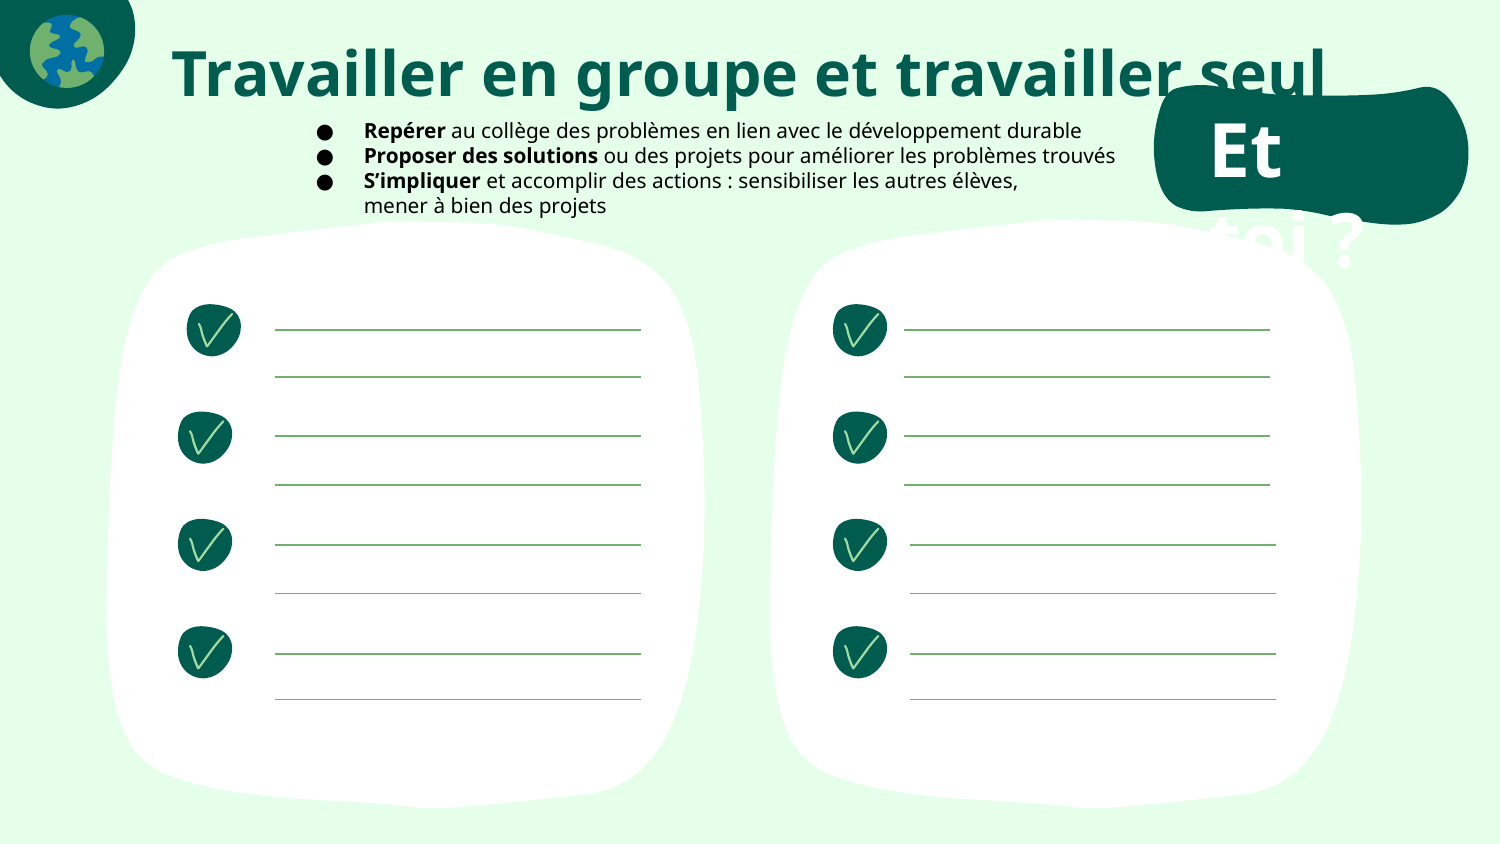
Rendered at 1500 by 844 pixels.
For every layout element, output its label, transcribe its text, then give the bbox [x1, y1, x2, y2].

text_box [177, 411, 233, 464]
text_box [185, 303, 242, 357]
text_box [1452, 102, 1469, 203]
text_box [832, 518, 888, 572]
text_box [177, 518, 233, 572]
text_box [24, 14, 107, 89]
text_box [832, 303, 888, 357]
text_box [832, 411, 888, 464]
text_box [1153, 85, 1222, 211]
text_box [0, 0, 117, 89]
text_box Repérer au collège des problèmes en lien avec le développement durable Proposer des solutions ou des projets pour améliorer les problèmes trouvés S’impliquer et accomplir des actions : sensibiliser les autres élèves, mener à bien des projets [273, 102, 1193, 233]
title Mobiliser des apprentissages Mobiliser des apprentissages Travailler en groupe et travailler seul [125, 15, 1383, 68]
text_box [10, 89, 97, 109]
text_box [117, 0, 136, 78]
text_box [832, 625, 888, 679]
text_box [106, 233, 705, 809]
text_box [177, 625, 233, 679]
text_box Et toi ? [1193, 87, 1452, 298]
text_box [769, 233, 1362, 809]
